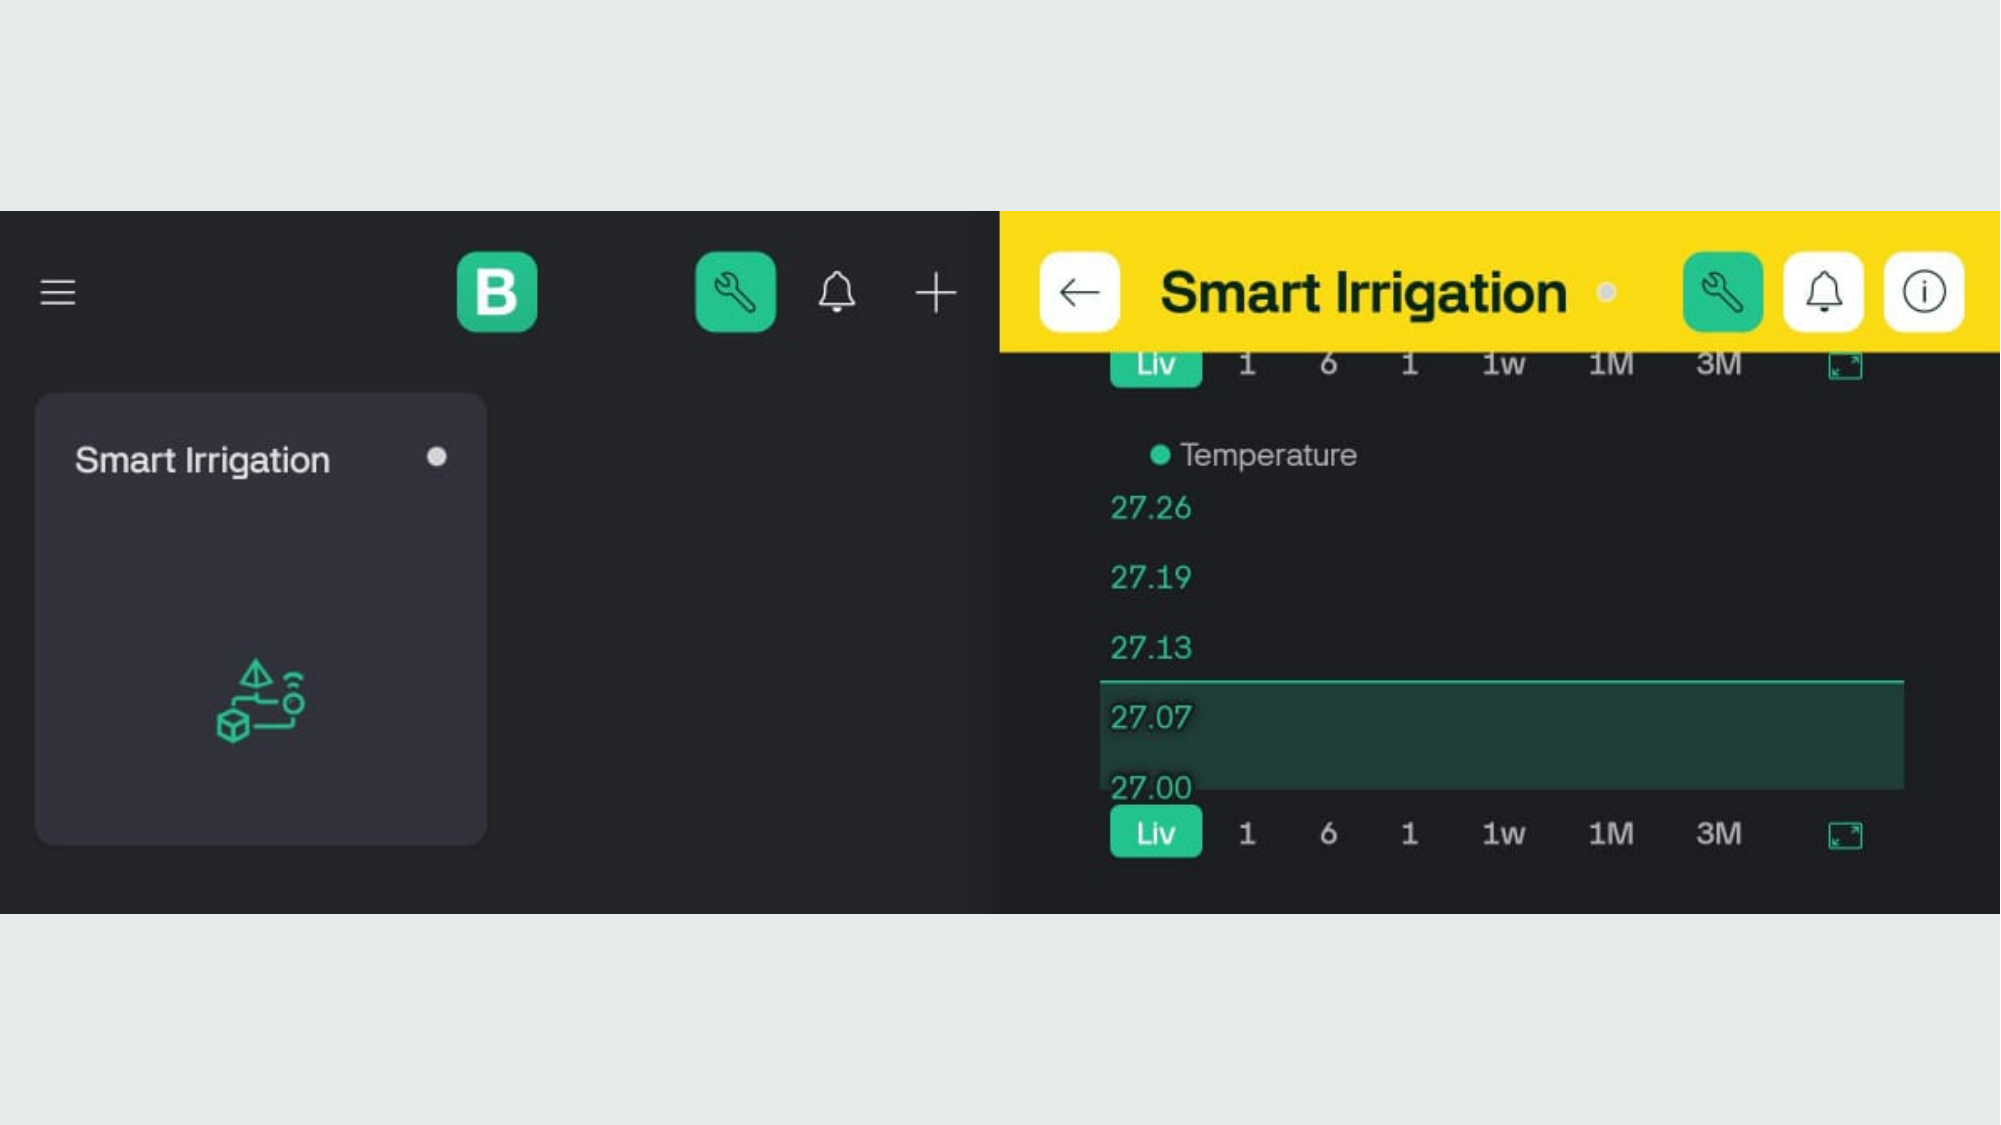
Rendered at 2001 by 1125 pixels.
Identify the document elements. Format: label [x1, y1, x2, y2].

picture [0, 211, 2000, 914]
